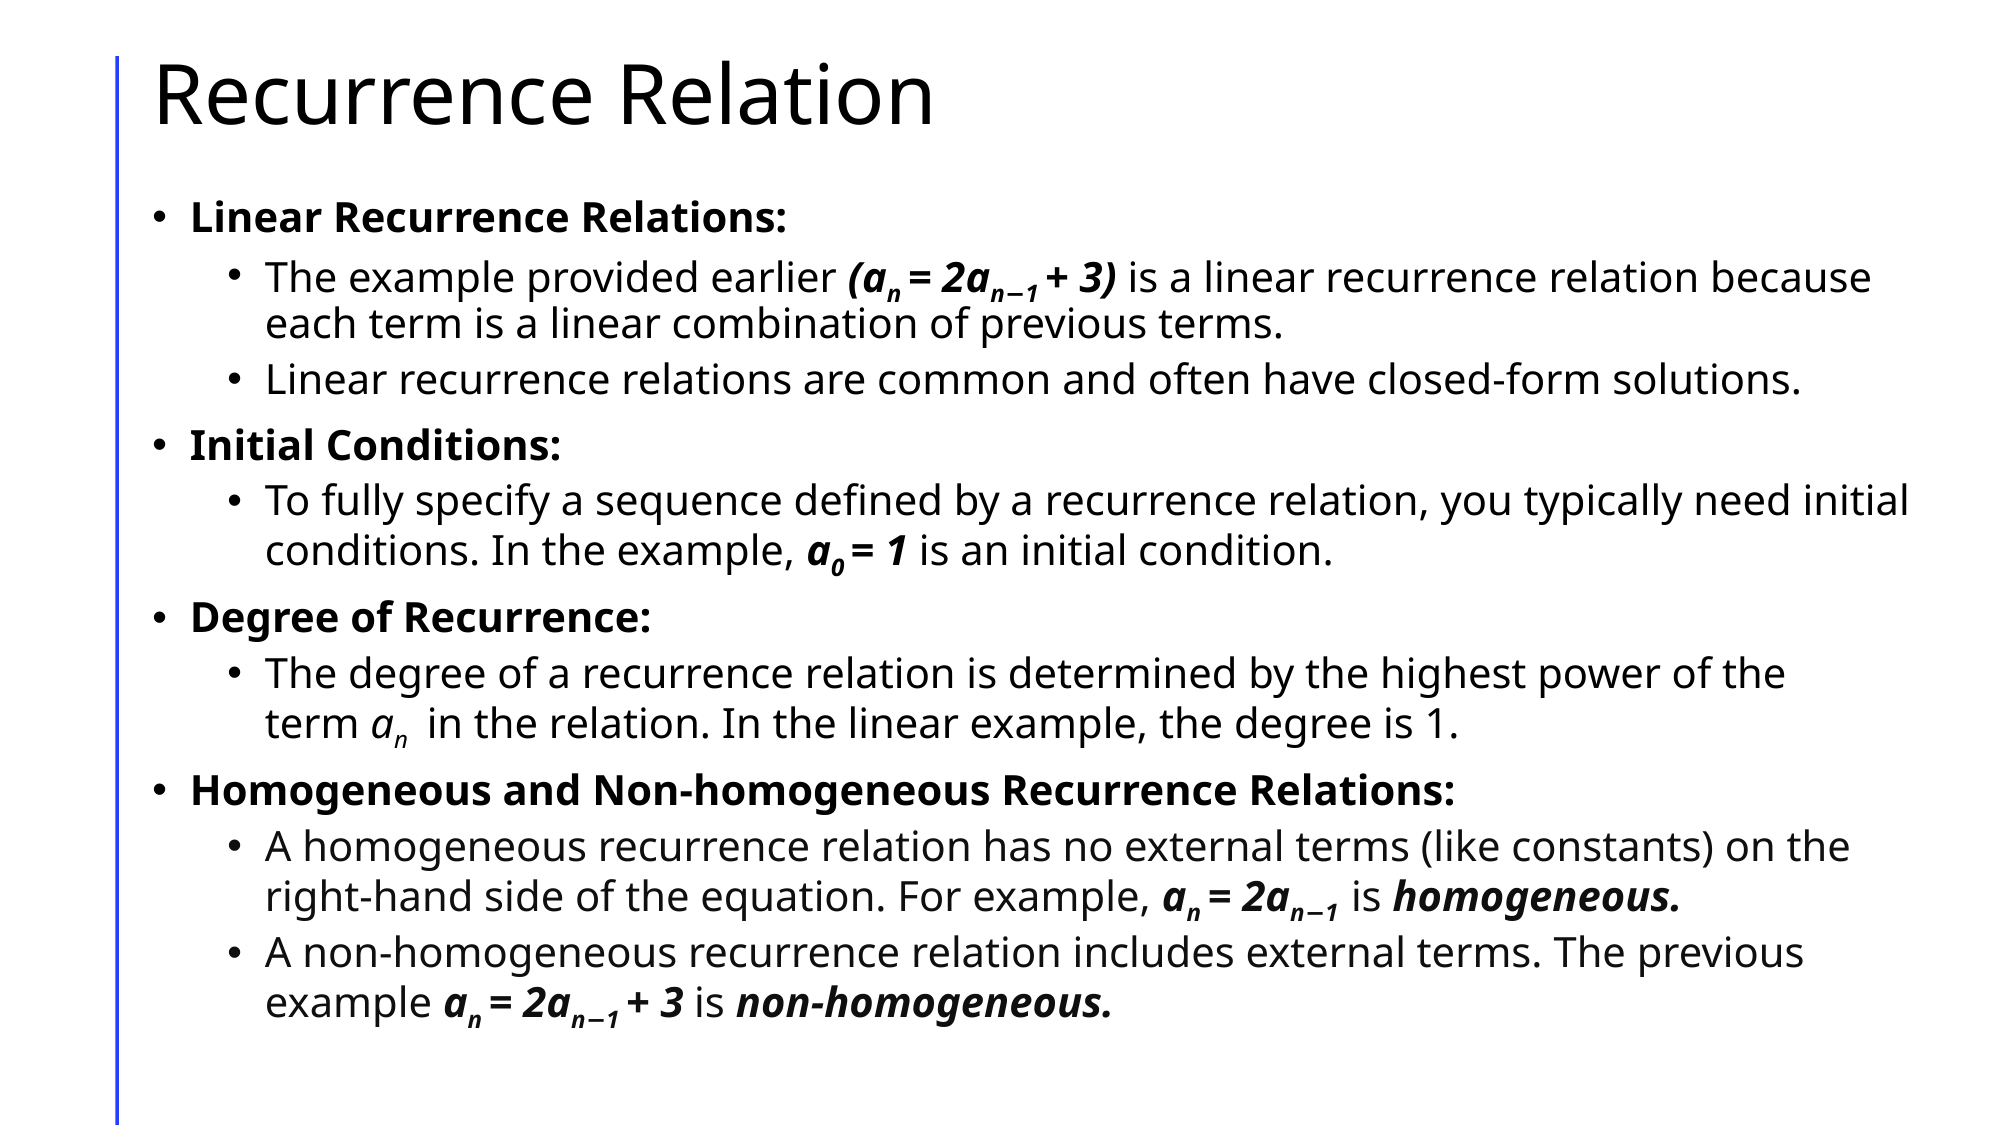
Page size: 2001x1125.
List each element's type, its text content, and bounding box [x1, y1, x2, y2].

list Linear Recurrence Relations: The example provided earlier (an = 2an−1 + 3) is a linear recurrence relation because each term is a linear combination of previous terms. Linear recurrence relations are common and often have closed-form solutions. Initial Conditions: To fully specify a sequence defined by a recurrence relation, you typically need initial conditions. In the example, a0 = 1 is an initial condition. Degree of Recurrence: The degree of a recurrence relation is determined by the highest power of the term an in the relation. In the linear example, the degree is 1. Homogeneous and Non-homogeneous Recurrence Relations: A homogeneous recurrence relation has no external terms (like constants) on the right-hand side of the equation. For example, an = 2an−1 is homogeneous. A non-homogeneous recurrence relation includes external terms. The previous example an = 2an−1 + 3 is non-homogeneous. [137, 188, 1975, 1117]
title Recurrence Relation [137, 24, 1863, 172]
